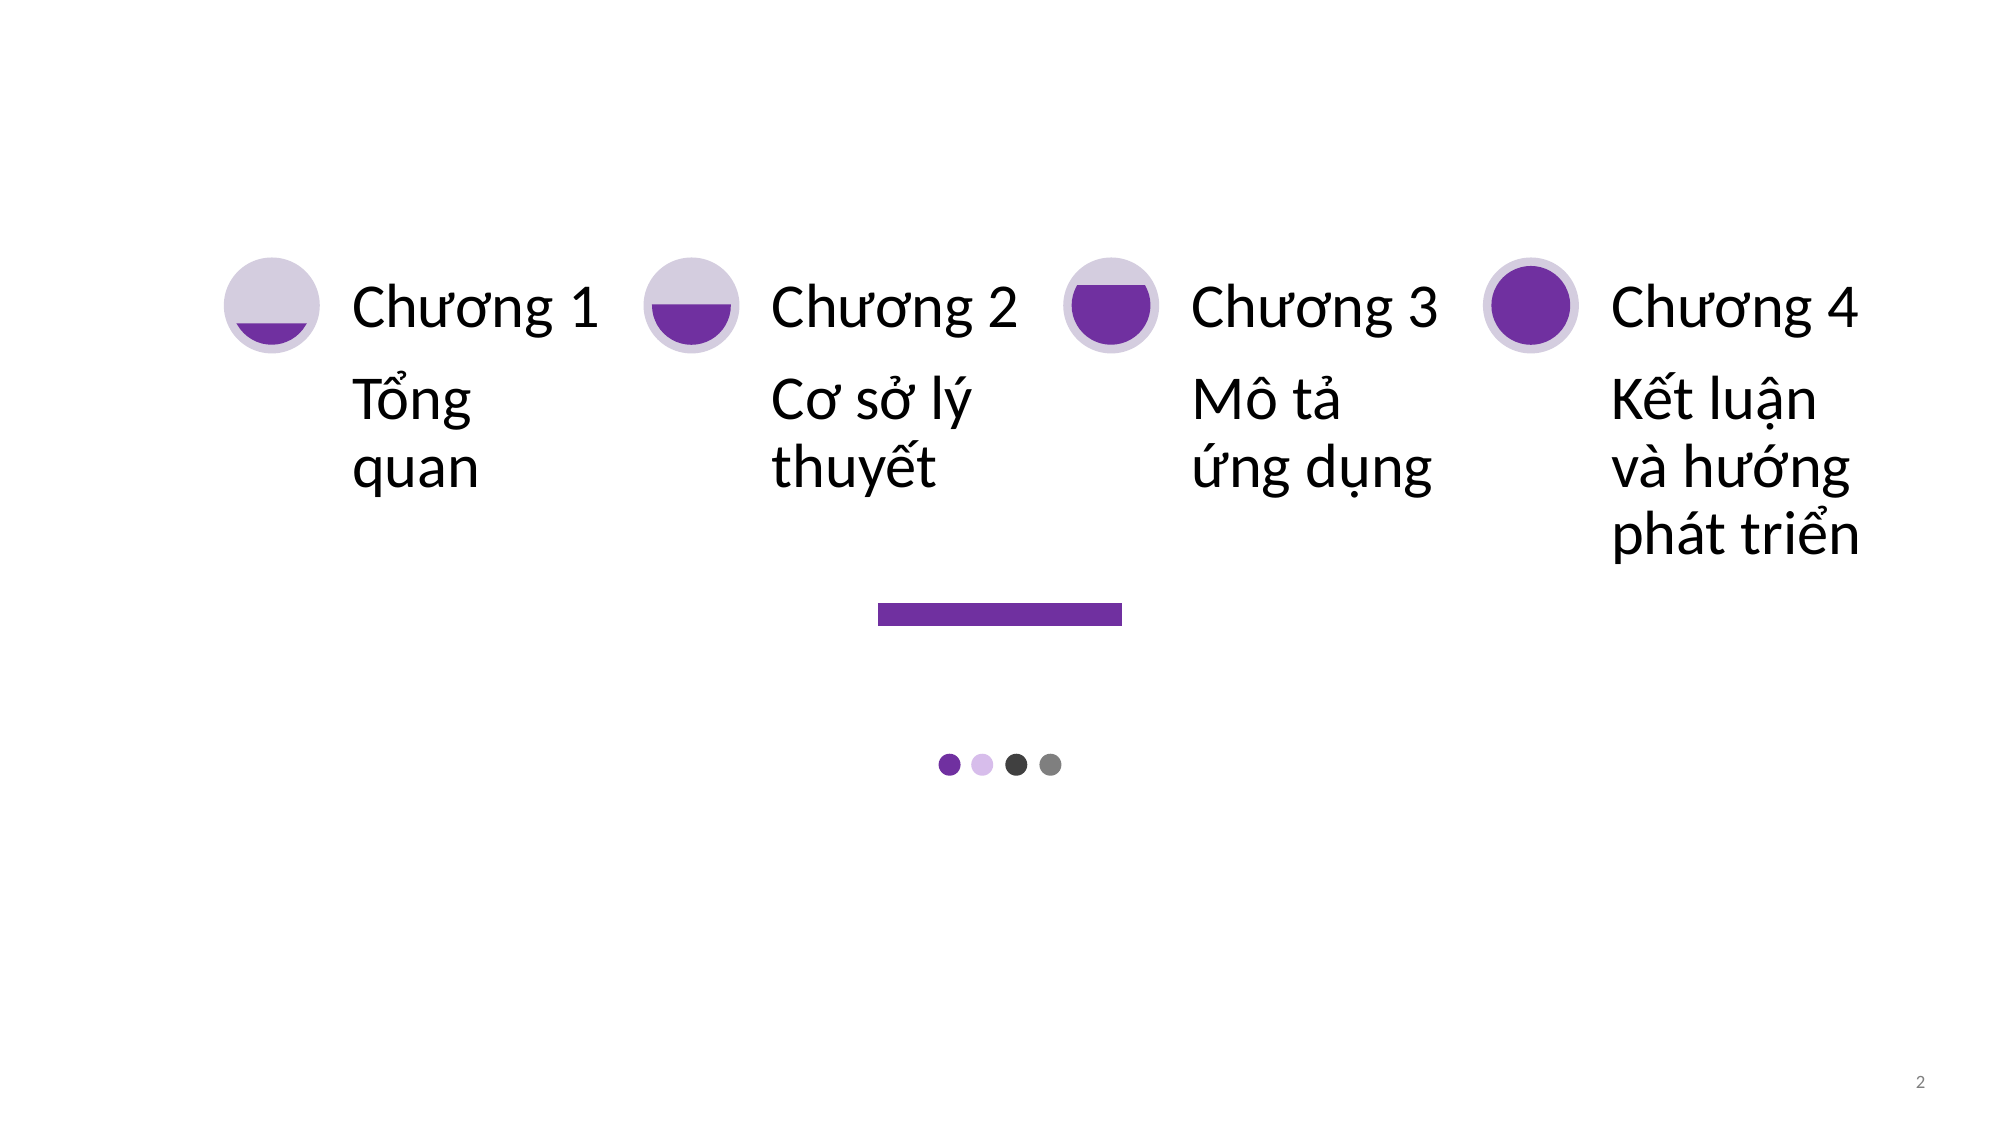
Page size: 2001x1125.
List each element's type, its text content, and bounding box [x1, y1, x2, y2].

slide_number 2 [1490, 1060, 1941, 1102]
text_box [223, 257, 1883, 770]
